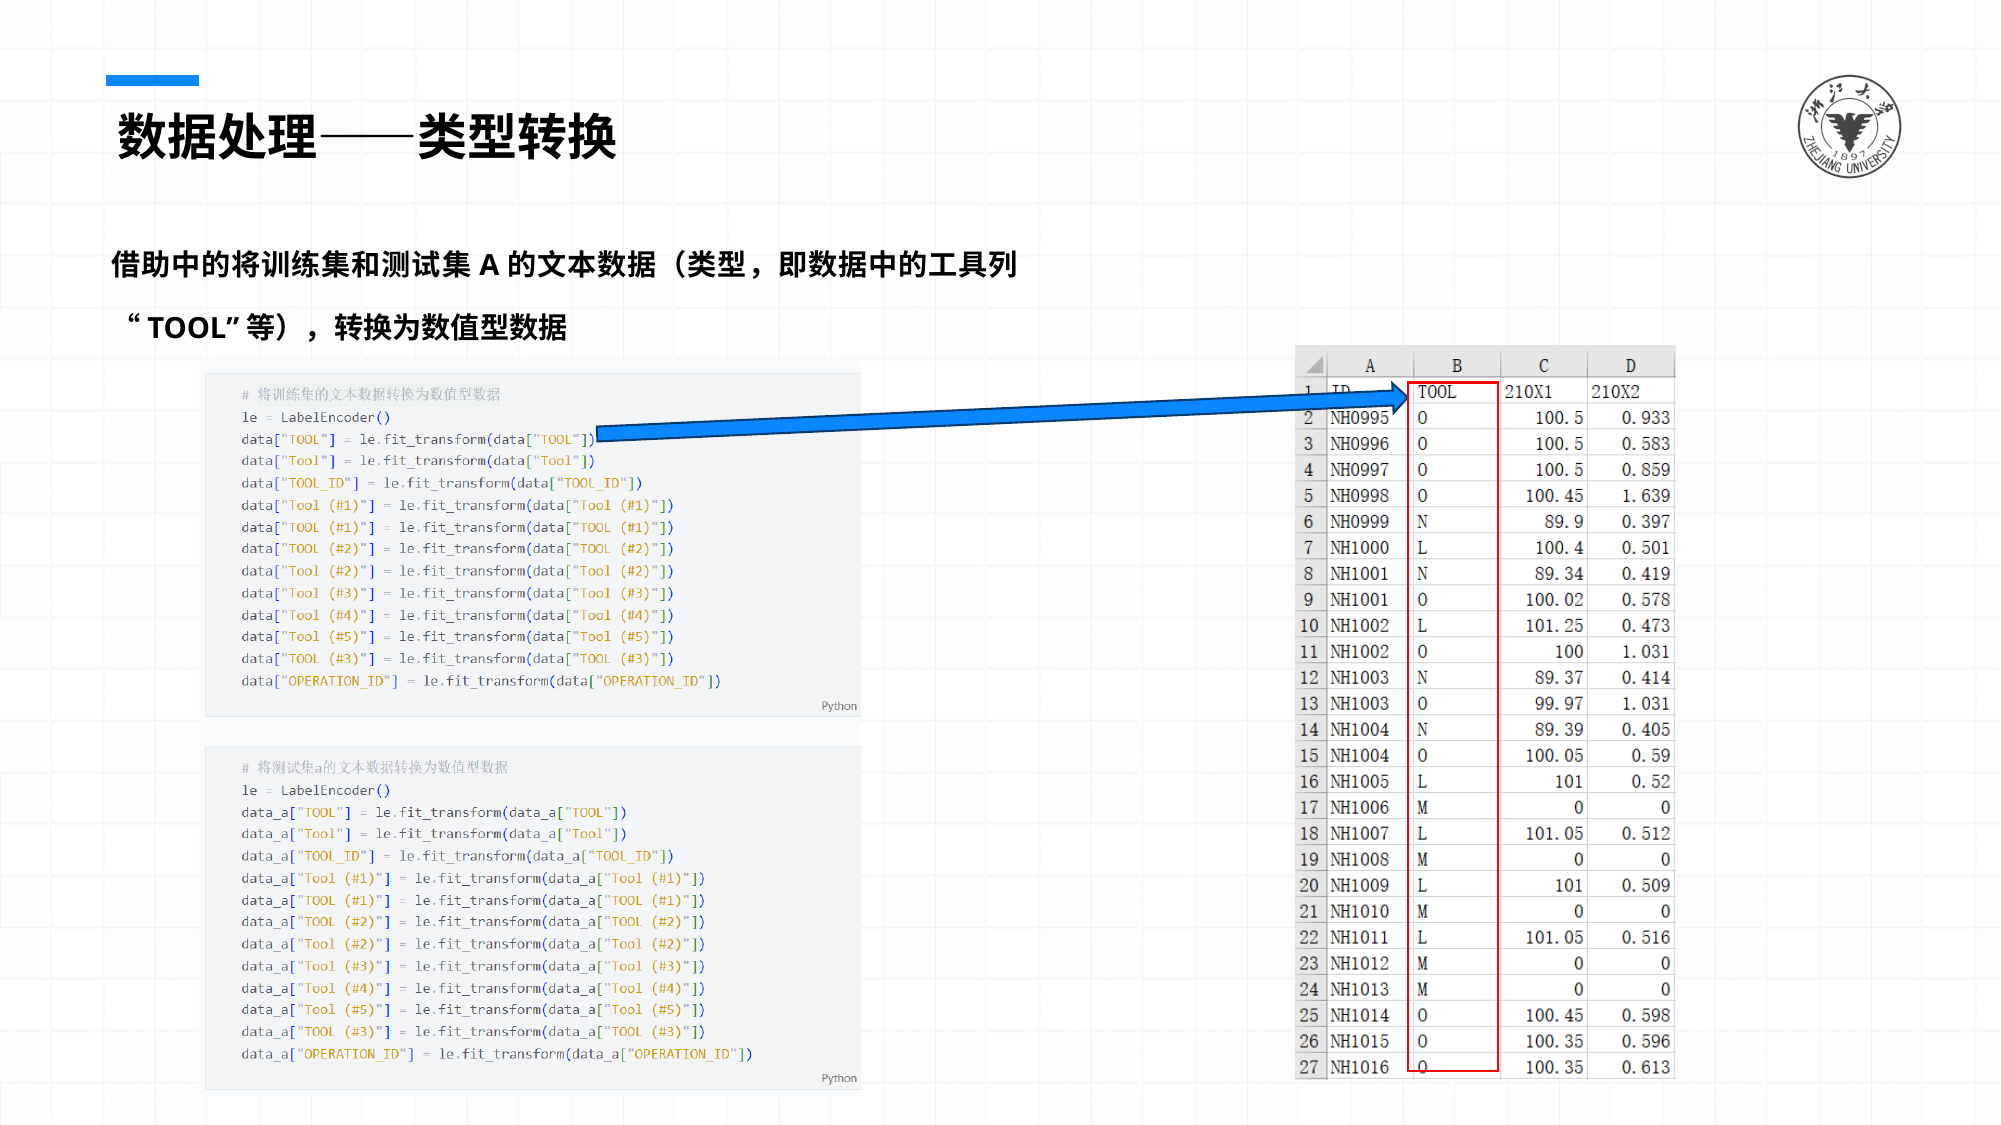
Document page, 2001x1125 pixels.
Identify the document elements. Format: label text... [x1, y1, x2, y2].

picture [199, 361, 861, 1094]
text_box 数据处理——类型转换 [102, 98, 633, 174]
text_box [861, 393, 1295, 431]
picture [1295, 345, 1676, 1080]
text_box [1794, 71, 1905, 182]
